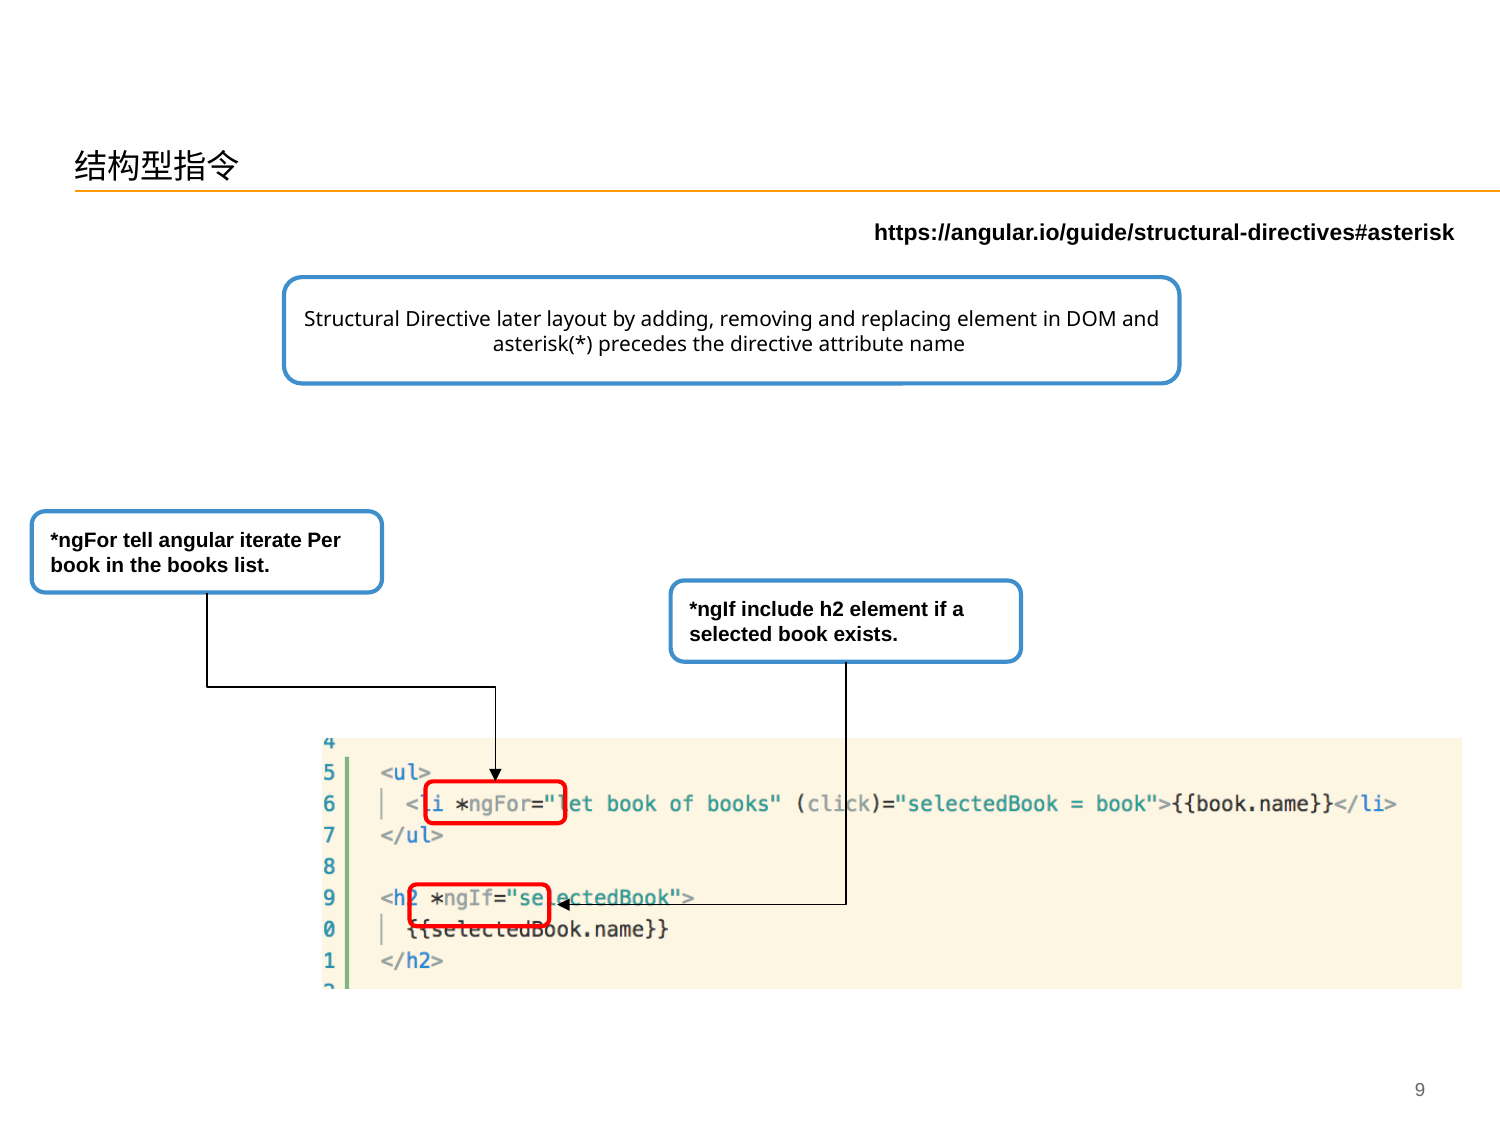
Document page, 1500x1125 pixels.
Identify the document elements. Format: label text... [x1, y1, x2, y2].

slide_number 8 [1335, 1078, 1426, 1100]
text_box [256, 542, 446, 832]
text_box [579, 638, 824, 928]
title 结构型指令 [74, 56, 1421, 186]
text_box https://angular.io/guide/structural-directives#asterisk [859, 210, 1471, 253]
picture [322, 738, 1463, 989]
text_box *ngIf include h2 element if a selected book exists. [668, 578, 1024, 664]
text_box Structural Directive later layout by adding, removing and replacing element in DOM and asterisk(*) precedes the directive attribute name [281, 275, 1182, 386]
text_box *ngFor tell angular iterate Per book in the books list. [29, 509, 385, 595]
